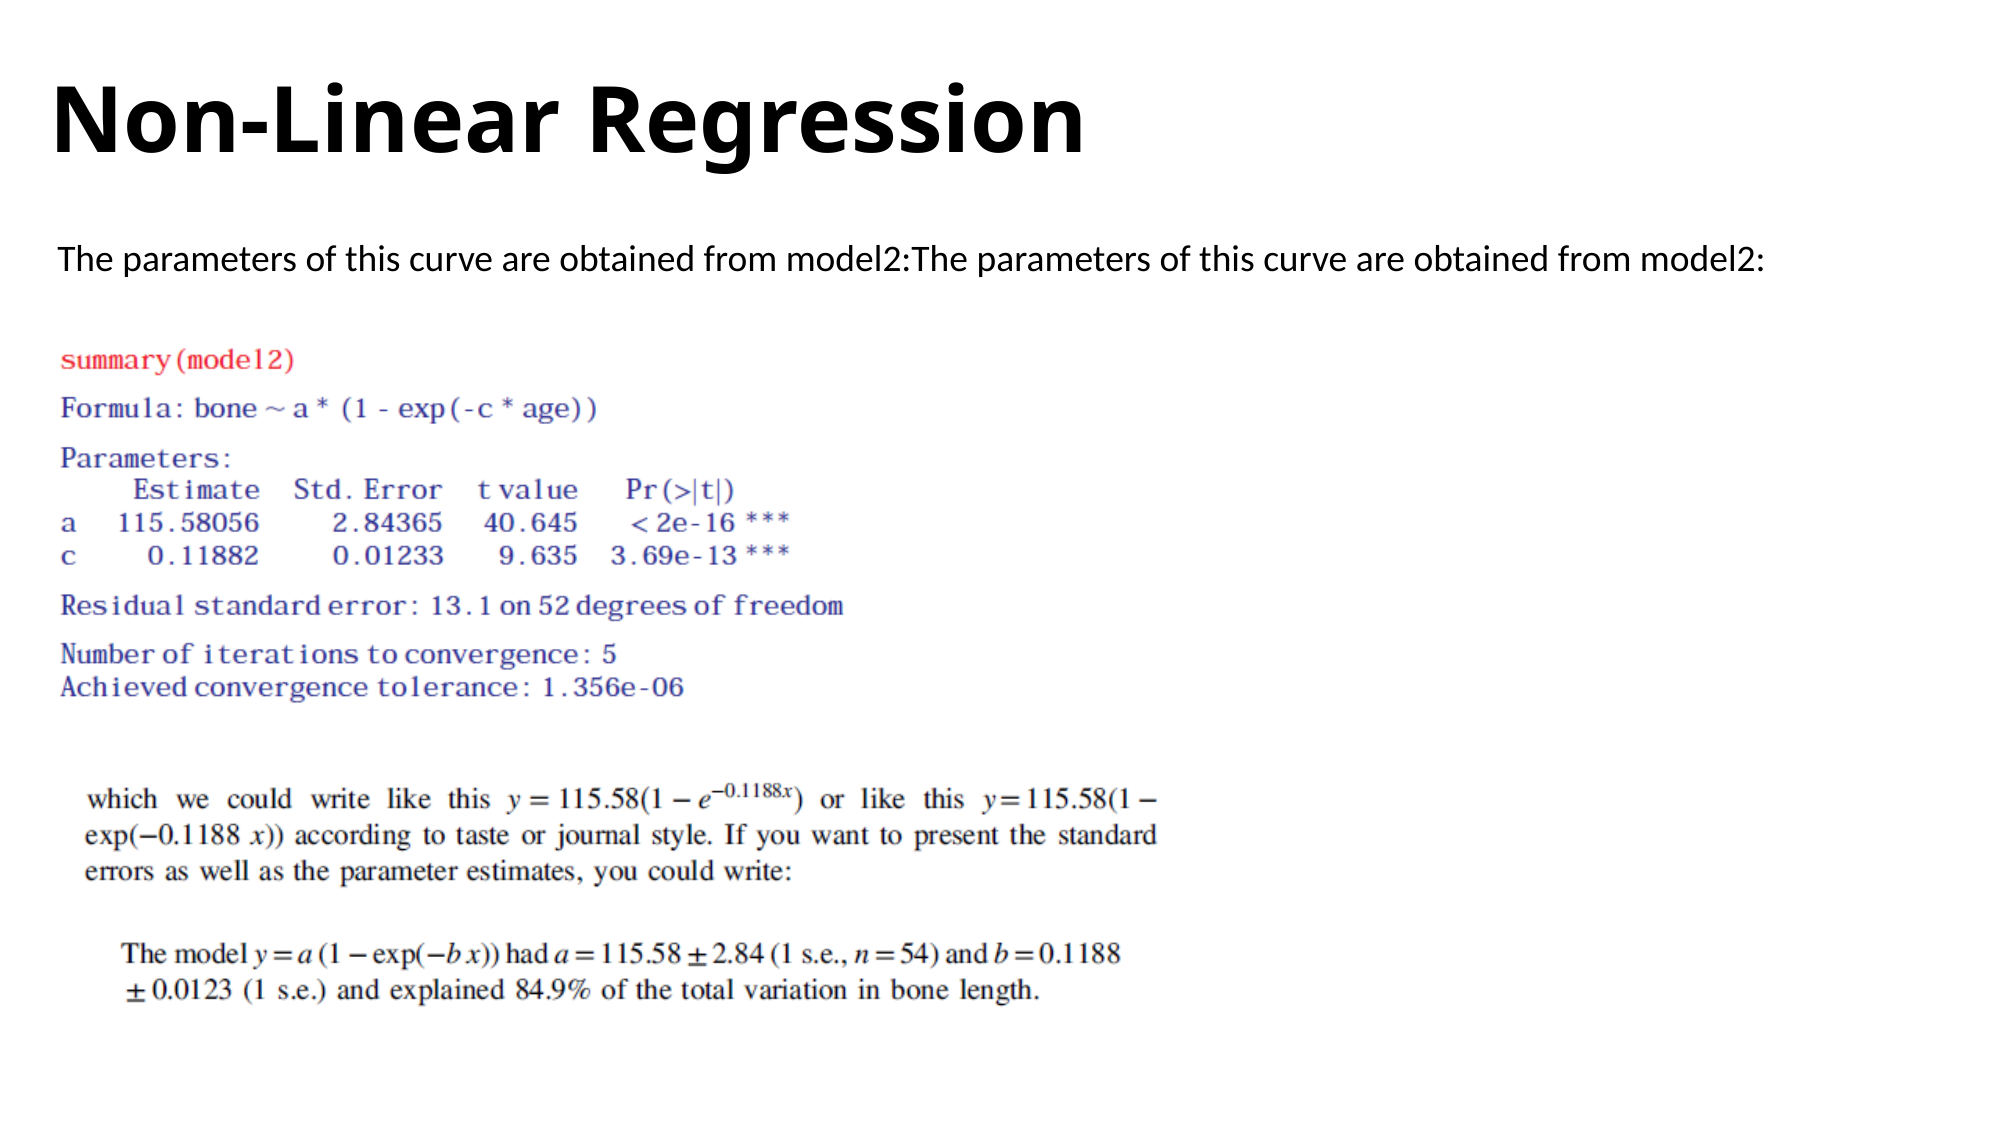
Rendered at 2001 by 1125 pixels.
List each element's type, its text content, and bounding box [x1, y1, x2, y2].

title Non-Linear Regression [34, 13, 1850, 232]
picture [42, 319, 876, 731]
text_box The parameters of this curve are obtained from model2:The parameters of this curve are obtained from model2: [42, 227, 1876, 287]
picture [79, 763, 1177, 1019]
